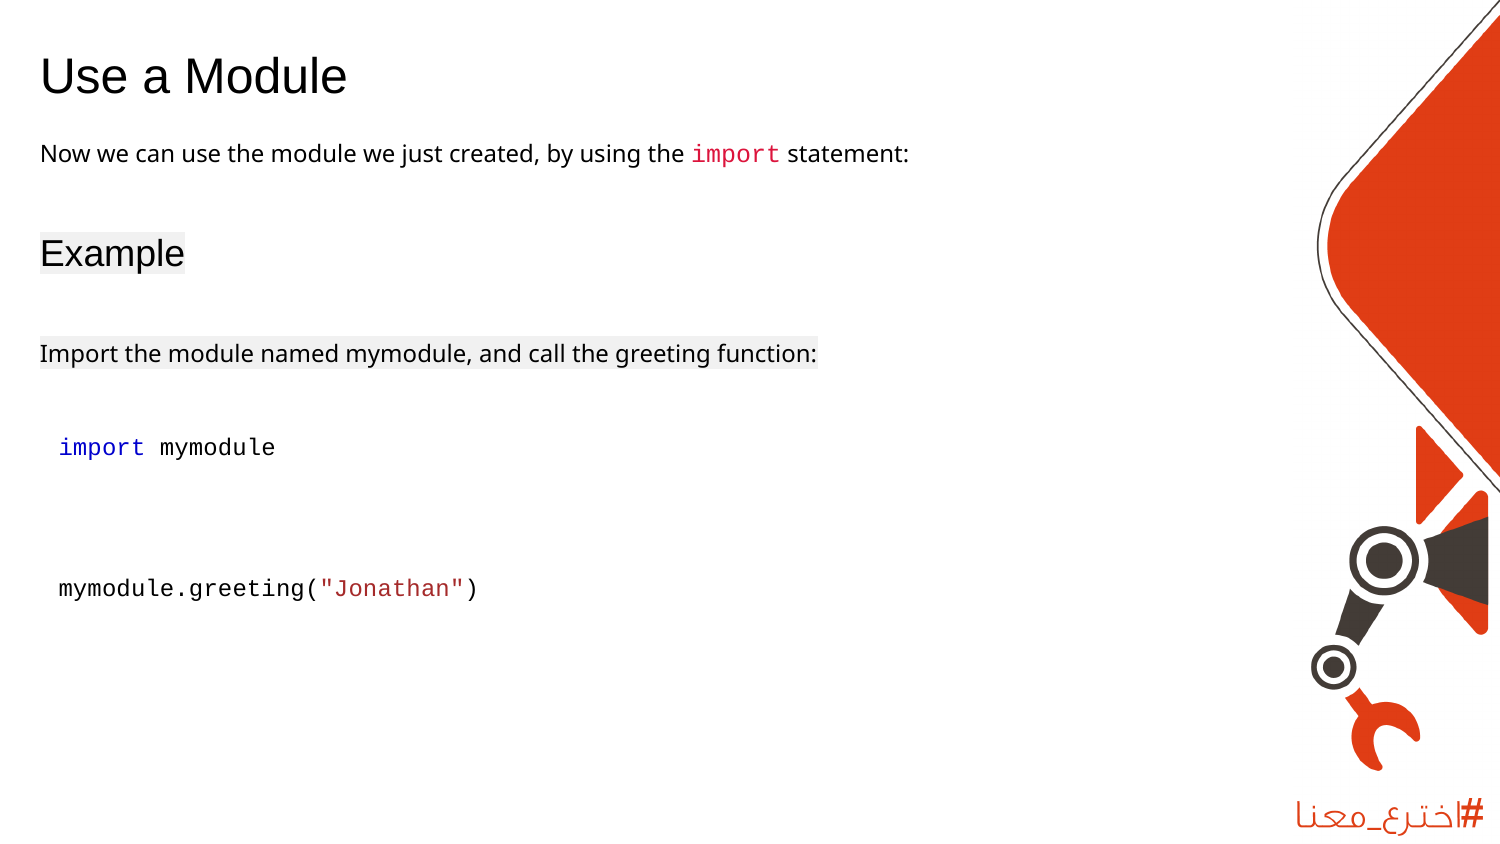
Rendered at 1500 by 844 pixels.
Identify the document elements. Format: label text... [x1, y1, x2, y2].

list Use a Module Now we can use the module we just created, by using the import statement: Example Import the module named mymodule, and call the greeting function: import mymodule mymodule.greeting("Jonathan") [28, 29, 1184, 802]
picture [1293, 0, 1500, 844]
